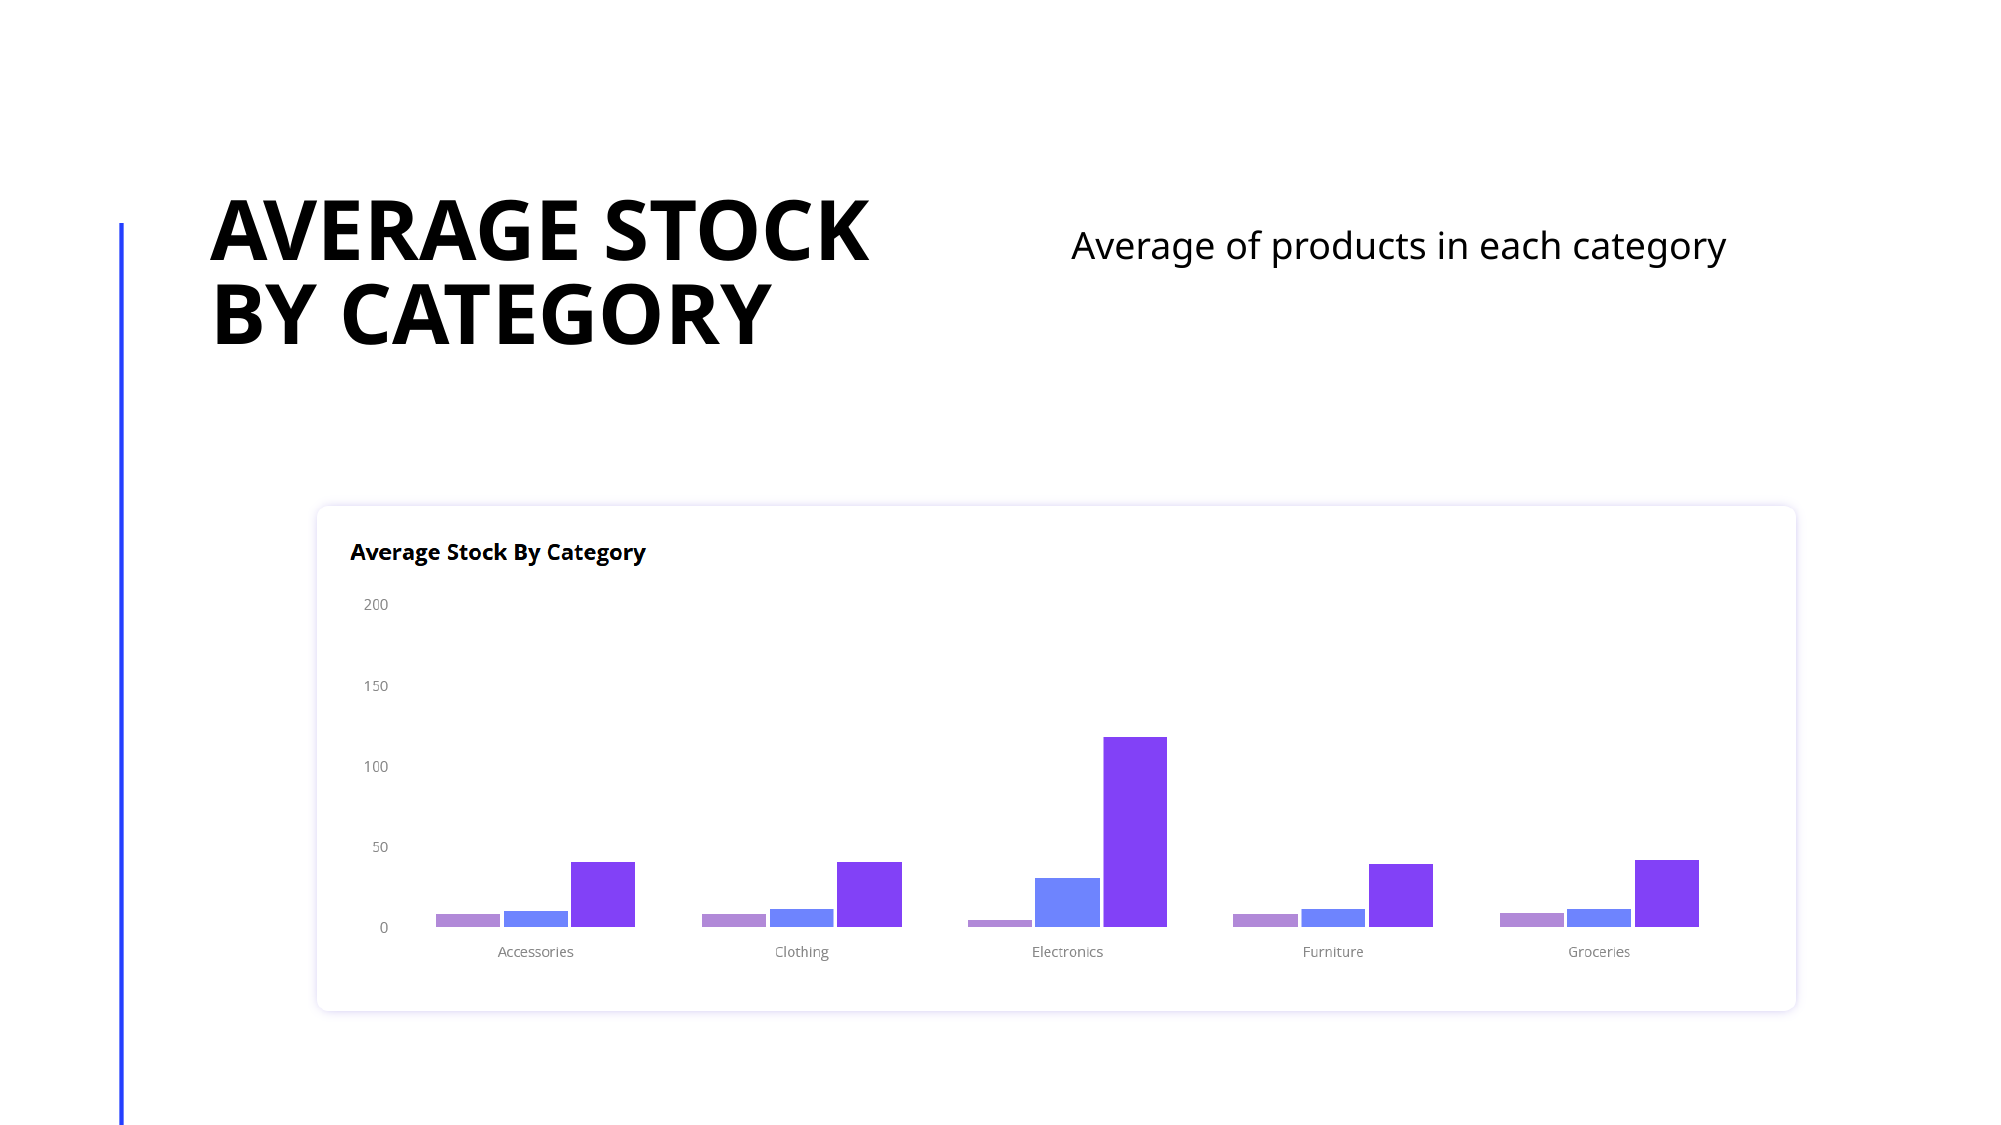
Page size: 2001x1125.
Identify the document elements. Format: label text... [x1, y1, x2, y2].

list Average of products in each category [1071, 104, 1912, 450]
title Average Stock by category [210, 104, 1000, 450]
picture [308, 494, 1813, 1022]
